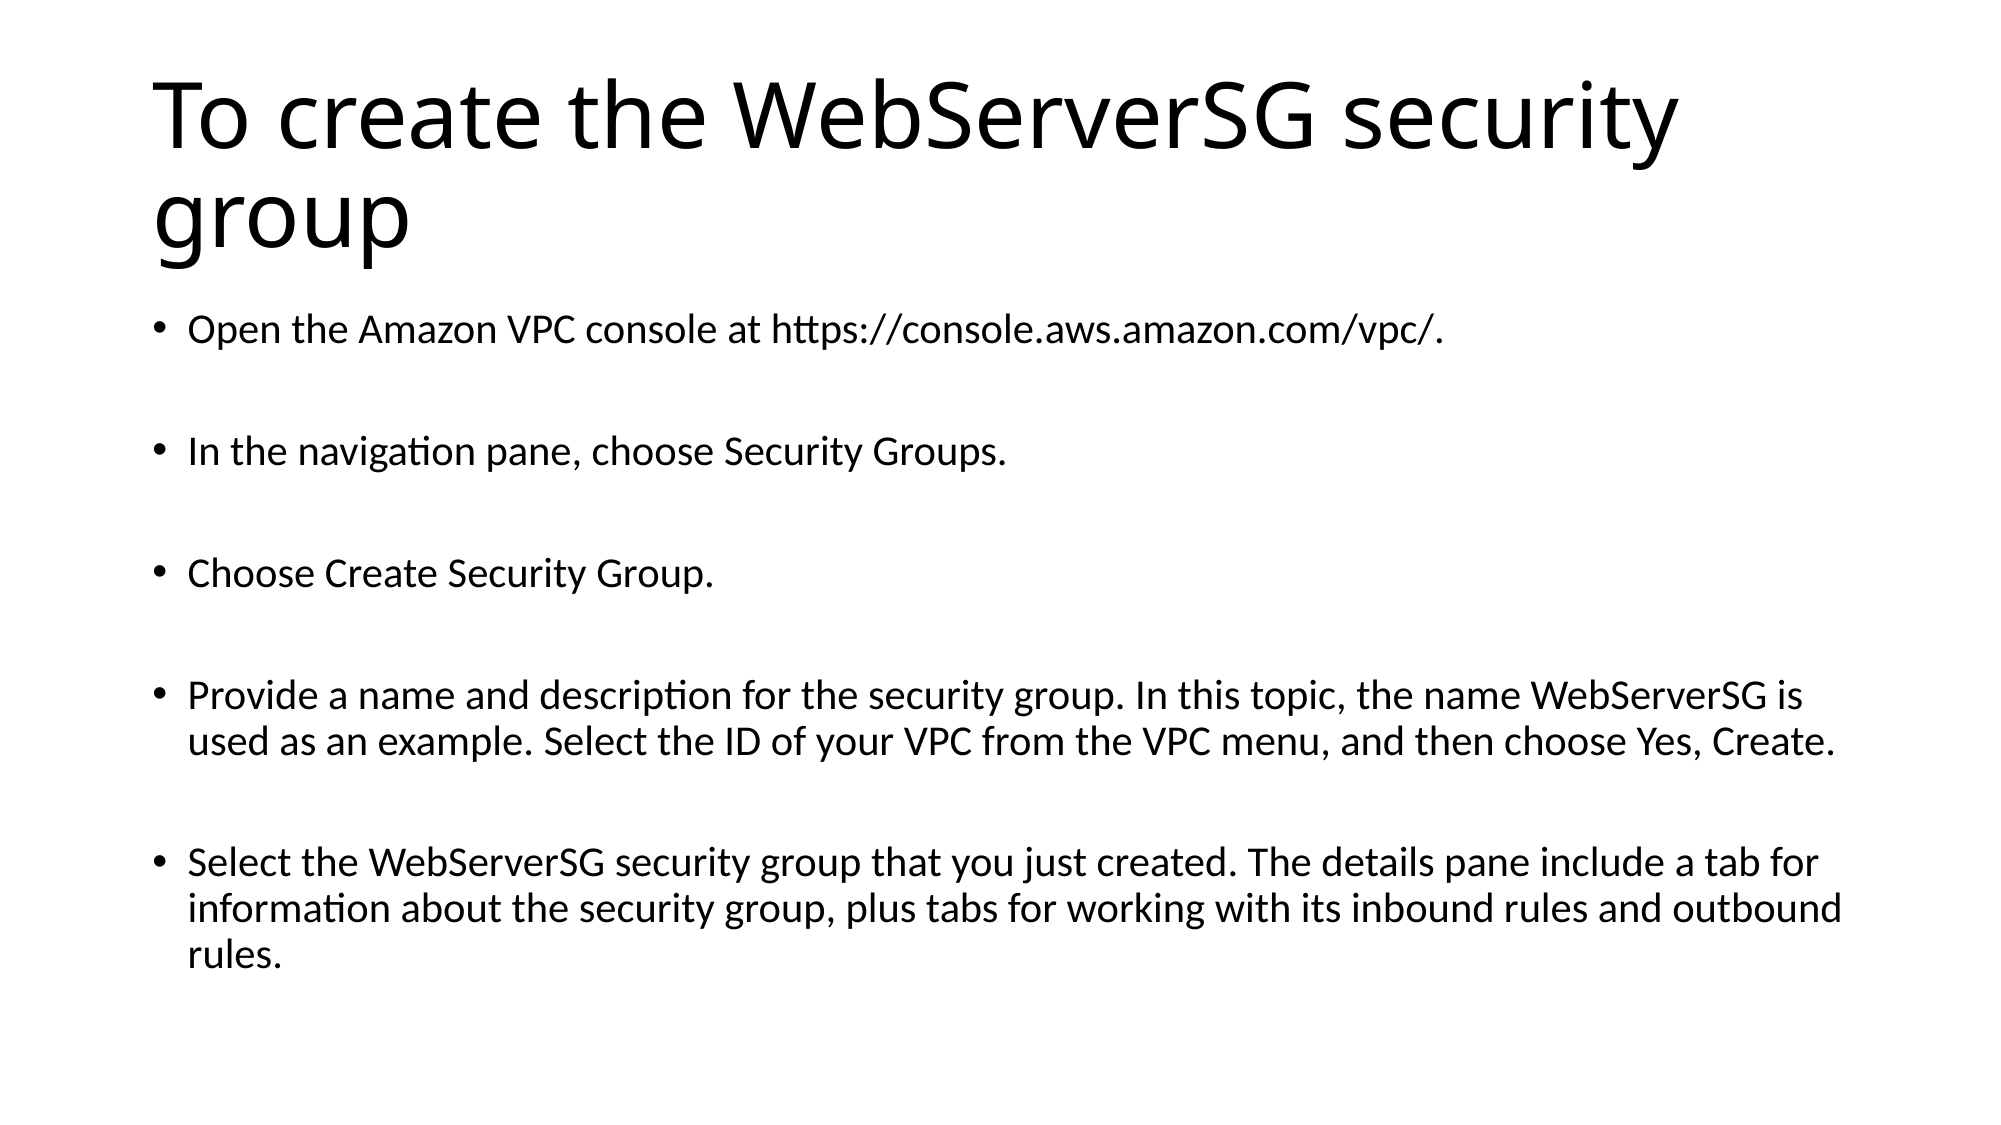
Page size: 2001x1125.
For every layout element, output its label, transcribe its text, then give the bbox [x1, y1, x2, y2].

list Open the Amazon VPC console at https://console.aws.amazon.com/vpc/. In the navigation pane, choose Security Groups. Choose Create Security Group. Provide a name and description for the security group. In this topic, the name WebServerSG is used as an example. Select the ID of your VPC from the VPC menu, and then choose Yes, Create. Select the WebServerSG security group that you just created. The details pane include a tab for information about the security group, plus tabs for working with its inbound rules and outbound rules. [137, 299, 1863, 1014]
title To create the WebServerSG security group [137, 59, 1863, 278]
